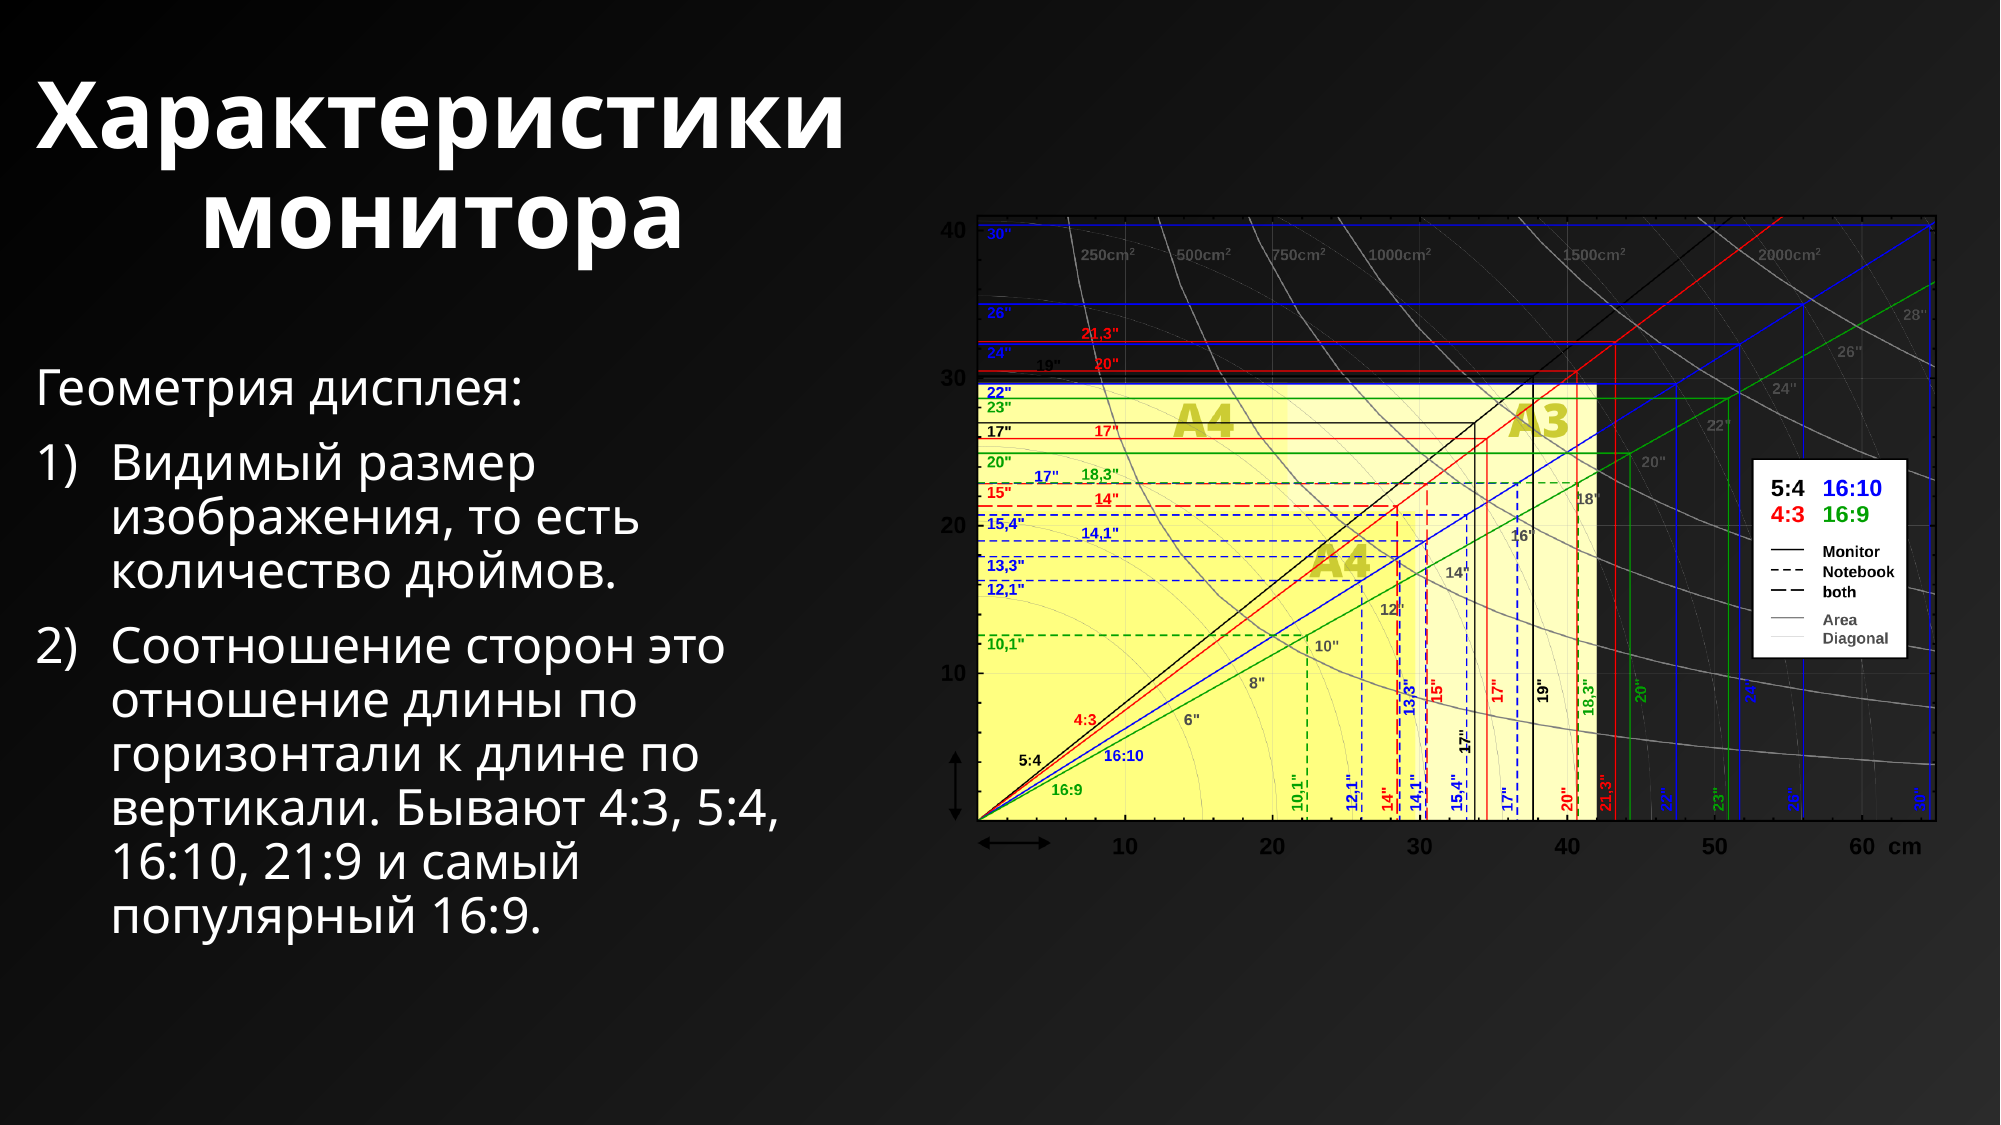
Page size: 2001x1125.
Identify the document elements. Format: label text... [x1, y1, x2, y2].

picture [884, 175, 1980, 950]
list Геометрия дисплея: Видимый размер изображения, то есть количество дюймов. Соотношение сторон это отношение длины по горизонтали к длине по вертикали. Бывают 4:3, 5:4, 16:10, 21:9 и самый популярный 16:9. [20, 354, 866, 1009]
title Характеристики монитора [0, 59, 902, 278]
